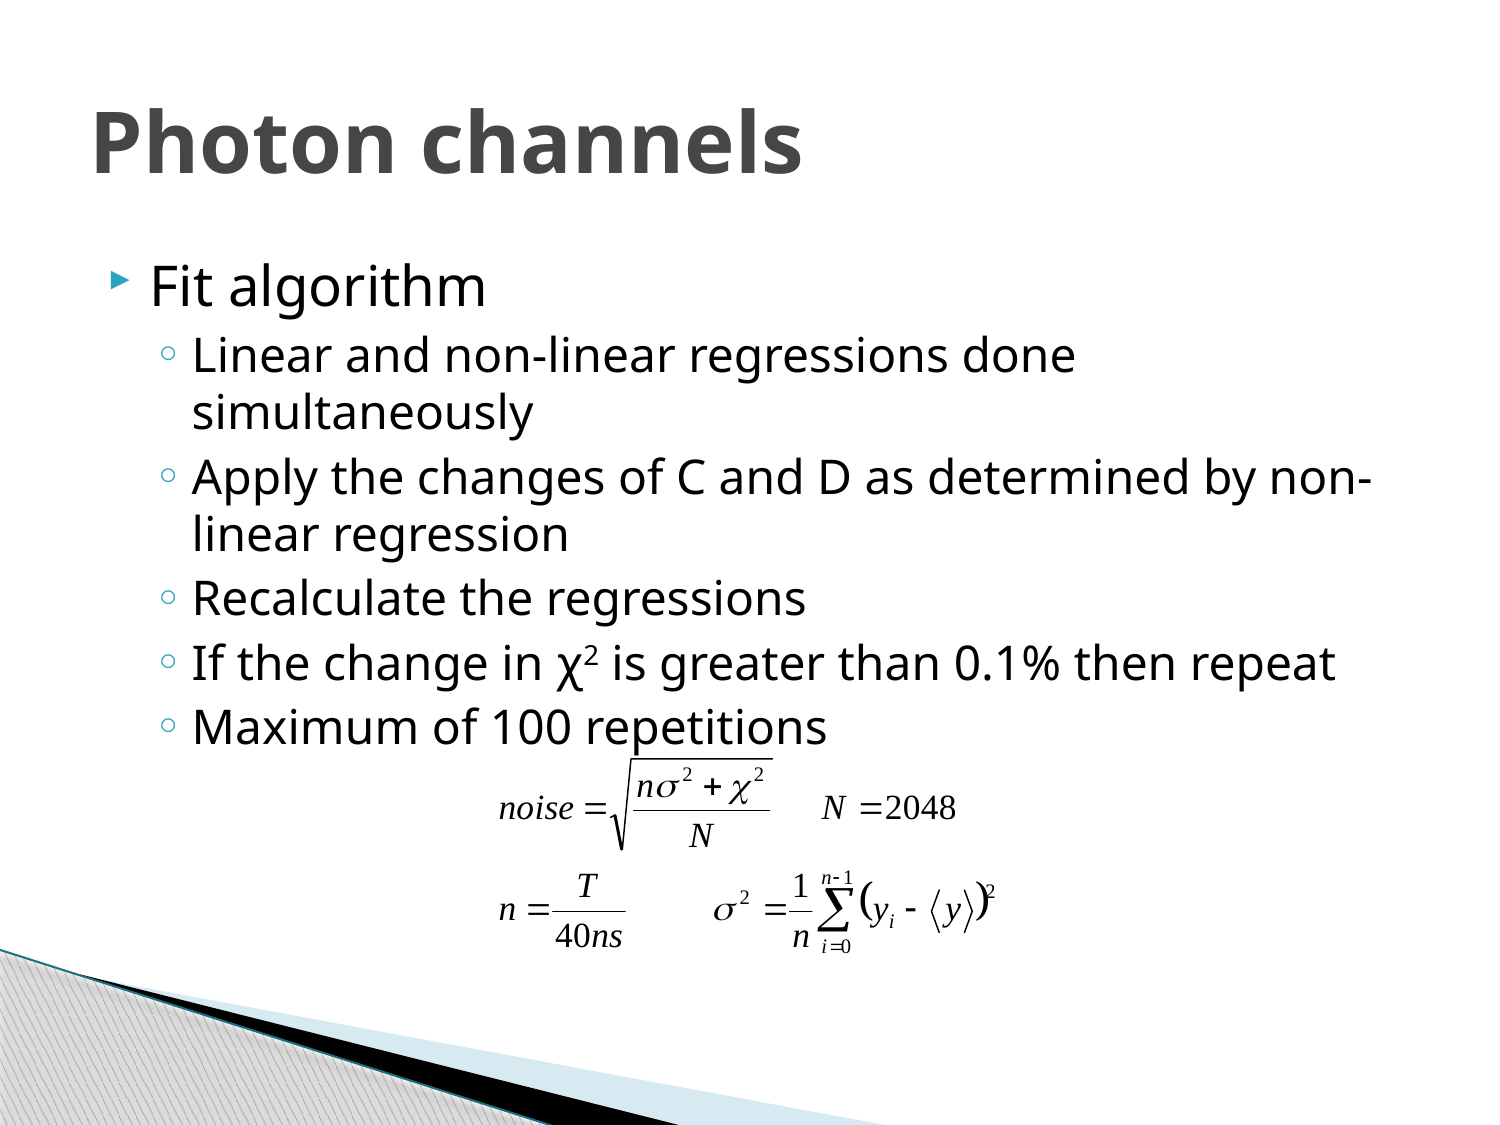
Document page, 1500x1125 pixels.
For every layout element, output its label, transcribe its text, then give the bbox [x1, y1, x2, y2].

title Photon channels [75, 45, 1425, 233]
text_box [492, 749, 1007, 963]
list Fit algorithm Linear and non-linear regressions done simultaneously Apply the changes of C and D as determined by non-linear regression Recalculate the regressions If the change in χ2 is greater than 0.1% then repeat Maximum of 100 repetitions [75, 243, 1425, 986]
